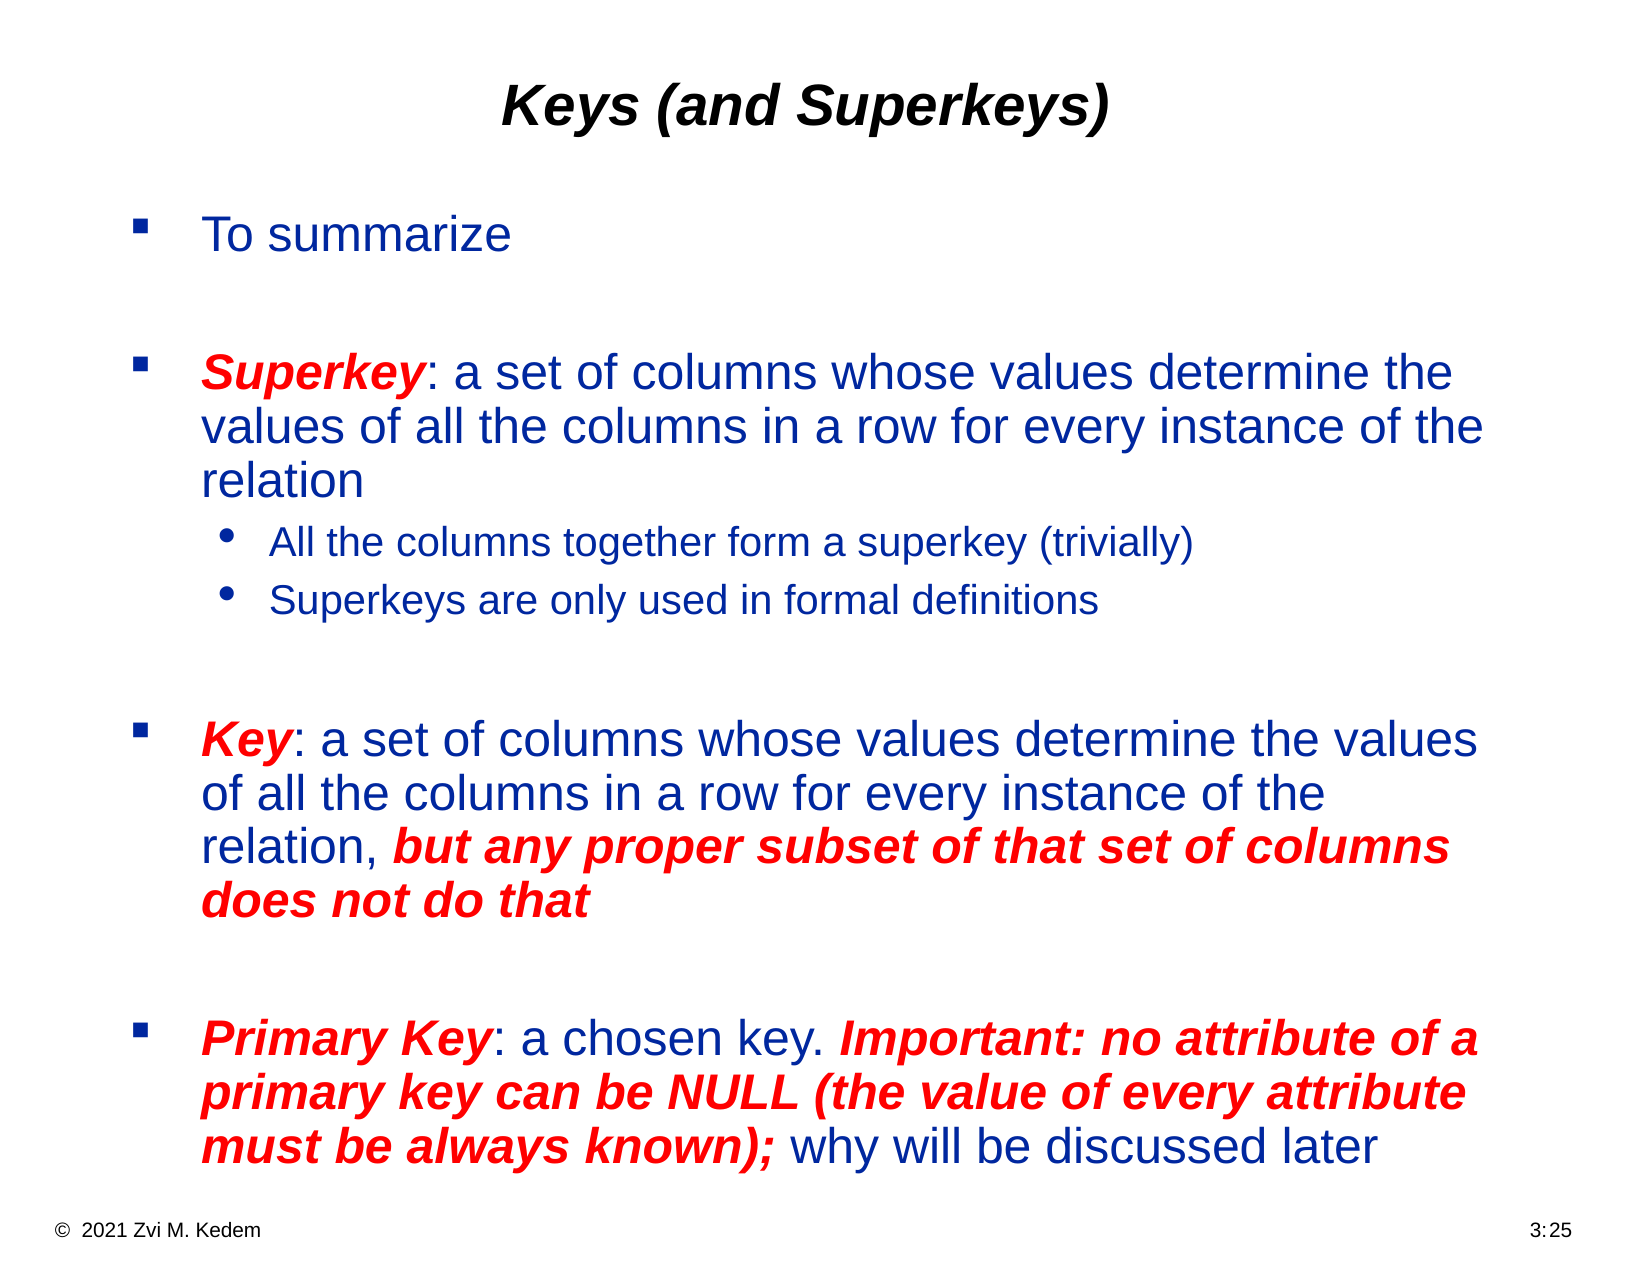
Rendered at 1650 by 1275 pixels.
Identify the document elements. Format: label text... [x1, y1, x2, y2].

title Keys (and Superkeys) [111, 36, 1501, 176]
list To summarize Superkey: a set of columns whose values determine the values of all the columns in a row for every instance of the relation All the columns together form a superkey (trivially) Superkeys are only used in formal definitions Key: a set of columns whose values determine the values of all the columns in a row for every instance of the relation, but any proper subset of that set of columns does not do that Primary Key: a chosen key. Important: no attribute of a primary key can be NULL (the value of every attribute must be always known); why will be discussed later [111, 199, 1513, 1201]
